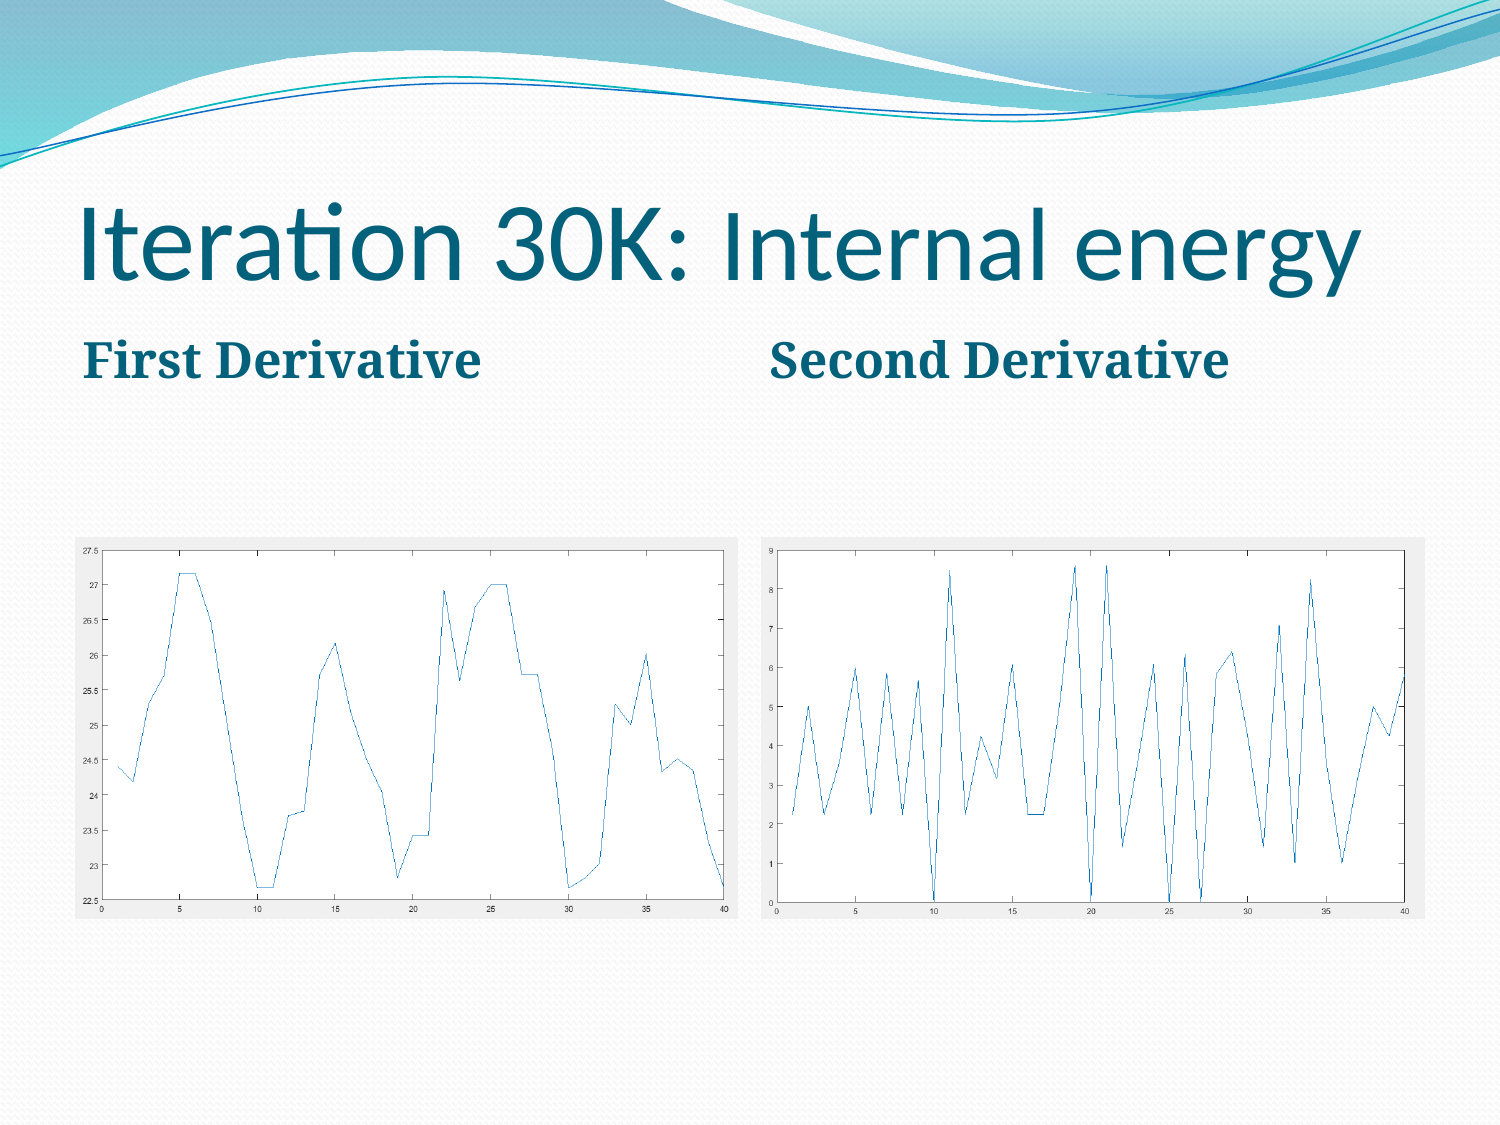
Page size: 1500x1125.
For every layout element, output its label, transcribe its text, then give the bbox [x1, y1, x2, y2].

list First Derivative [75, 304, 738, 413]
title Iteration 30K: Internal energy [75, 115, 1425, 303]
list Second Derivative [761, 305, 1425, 413]
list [74, 537, 738, 919]
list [761, 537, 1426, 919]
